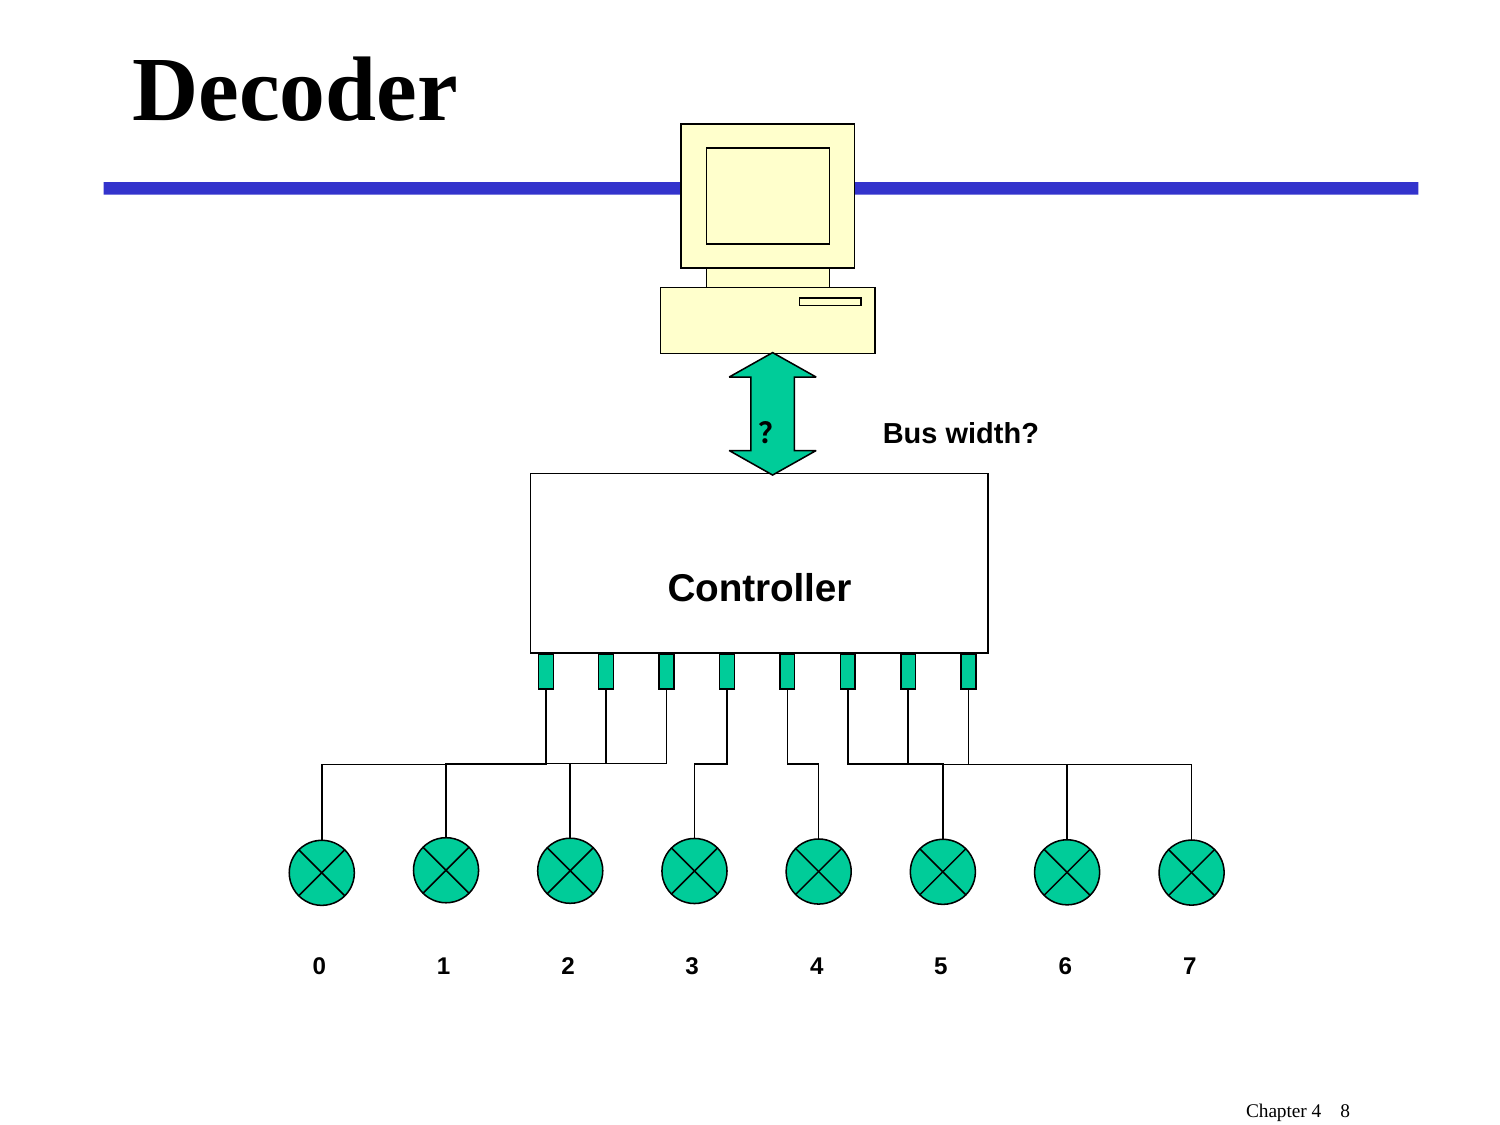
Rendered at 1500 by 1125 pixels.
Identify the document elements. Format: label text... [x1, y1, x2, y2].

slide_number Chapter 4 8 [1231, 1068, 1499, 1125]
text_box 0 [297, 915, 341, 987]
text_box [1034, 849, 1100, 905]
text_box 3 [670, 915, 714, 987]
text_box [910, 849, 976, 905]
text_box [289, 840, 355, 906]
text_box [660, 123, 876, 476]
text_box [537, 849, 603, 904]
text_box Bus width? [880, 373, 1055, 457]
text_box [413, 849, 479, 903]
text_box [321, 473, 1192, 841]
text_box [786, 849, 852, 905]
text_box 1 [421, 915, 466, 987]
text_box 2 [546, 915, 590, 987]
text_box 7 [1168, 915, 1212, 987]
text_box 4 [795, 915, 839, 987]
text_box [661, 849, 728, 904]
text_box [1159, 840, 1225, 906]
text_box 6 [1043, 915, 1088, 987]
title Decoder [117, 0, 1393, 168]
text_box 5 [919, 915, 963, 987]
